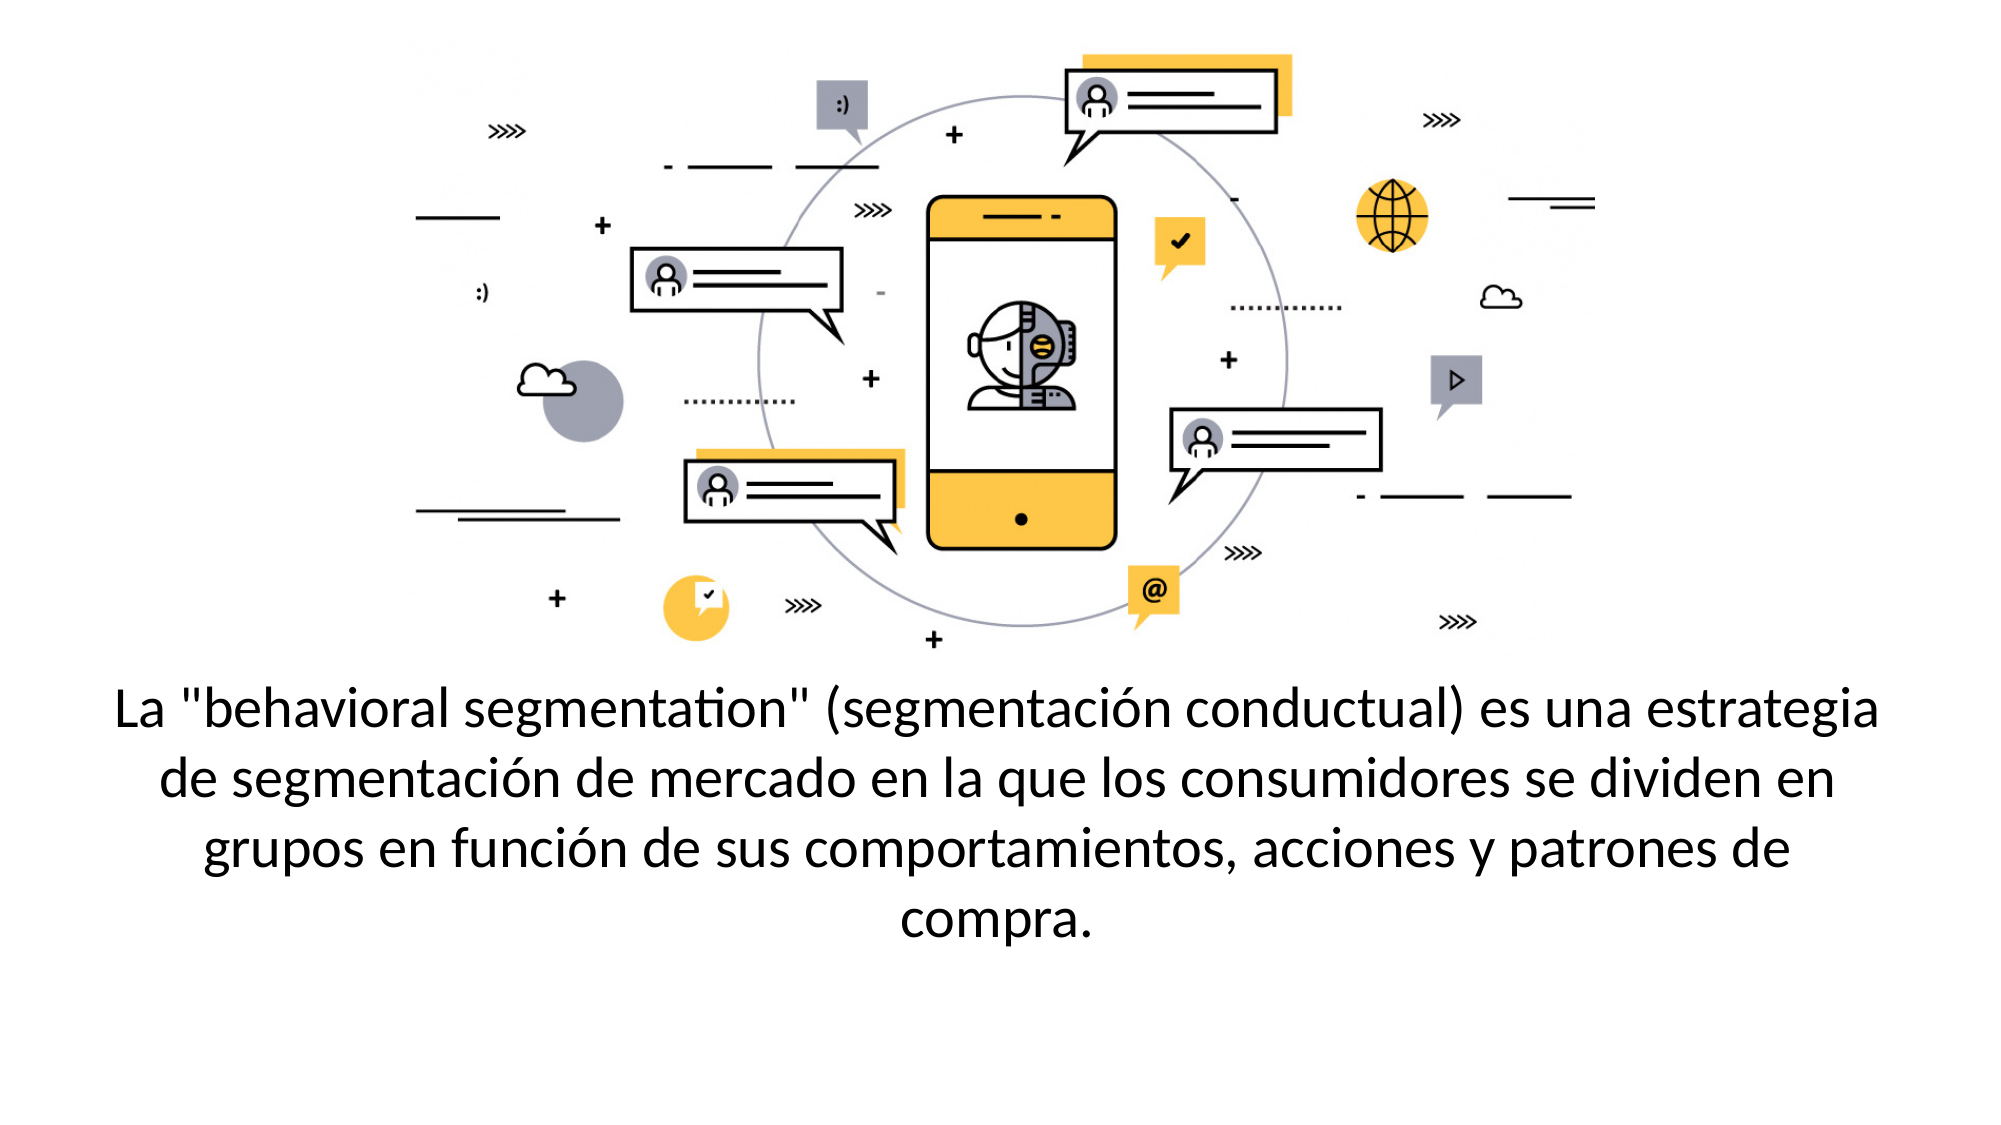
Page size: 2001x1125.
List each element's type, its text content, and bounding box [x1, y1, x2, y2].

text_box La "behavioral segmentation" (segmentación conductual) es una estrategia de segmentación de mercado en la que los consumidores se dividen en grupos en función de sus comportamientos, acciones y patrones de compra. [93, 661, 1902, 957]
picture [401, 38, 1595, 662]
